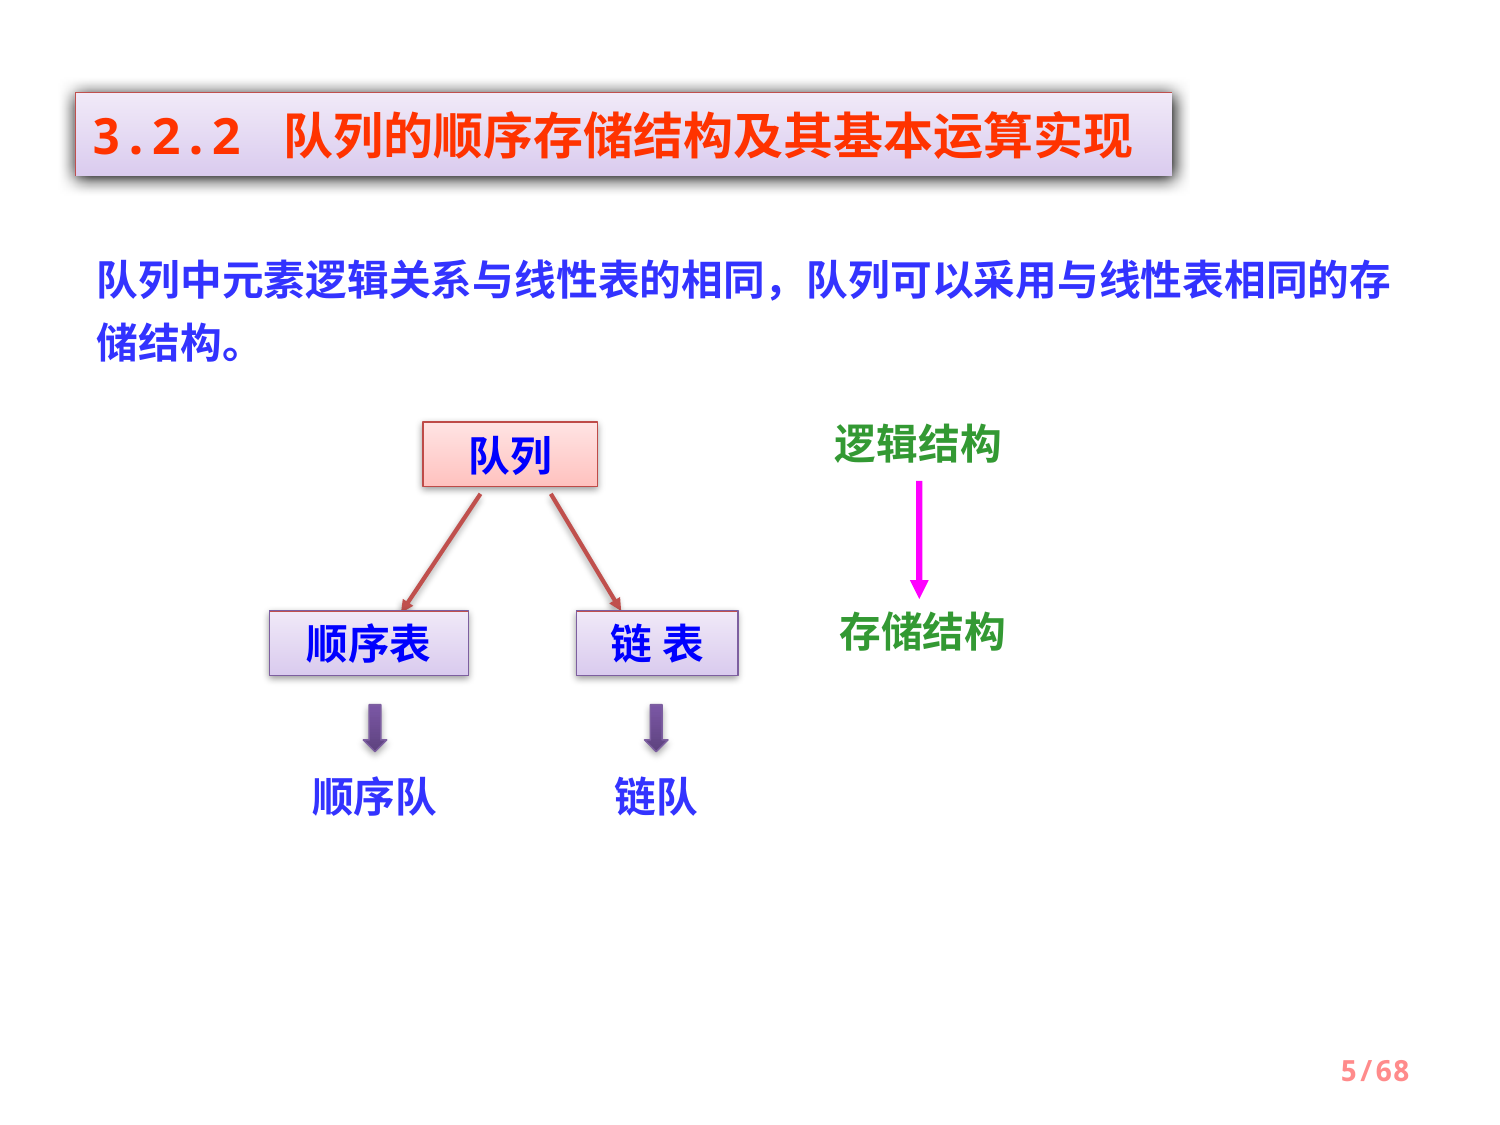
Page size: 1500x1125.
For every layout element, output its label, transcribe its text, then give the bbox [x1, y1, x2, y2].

slide_number 5/68 [1074, 1042, 1425, 1103]
text_box [401, 492, 483, 608]
text_box 顺序表 [269, 610, 469, 676]
text_box 存储结构 [824, 598, 1061, 664]
text_box 队列 [422, 421, 598, 487]
text_box 链 表 [576, 610, 739, 676]
text_box 逻辑结构 [820, 410, 1043, 475]
text_box 链队 [527, 763, 786, 829]
text_box 顺序队 [246, 763, 504, 829]
text_box [643, 703, 669, 753]
text_box [549, 492, 621, 608]
text_box 队列中元素逻辑关系与线性表的相同，队列可以采用与线性表相同的存储结构。 [82, 234, 1407, 374]
text_box [362, 703, 388, 753]
text_box 3.2.2 队列的顺序存储结构及其基本运算实现 [74, 92, 1173, 177]
text_box [913, 480, 926, 599]
